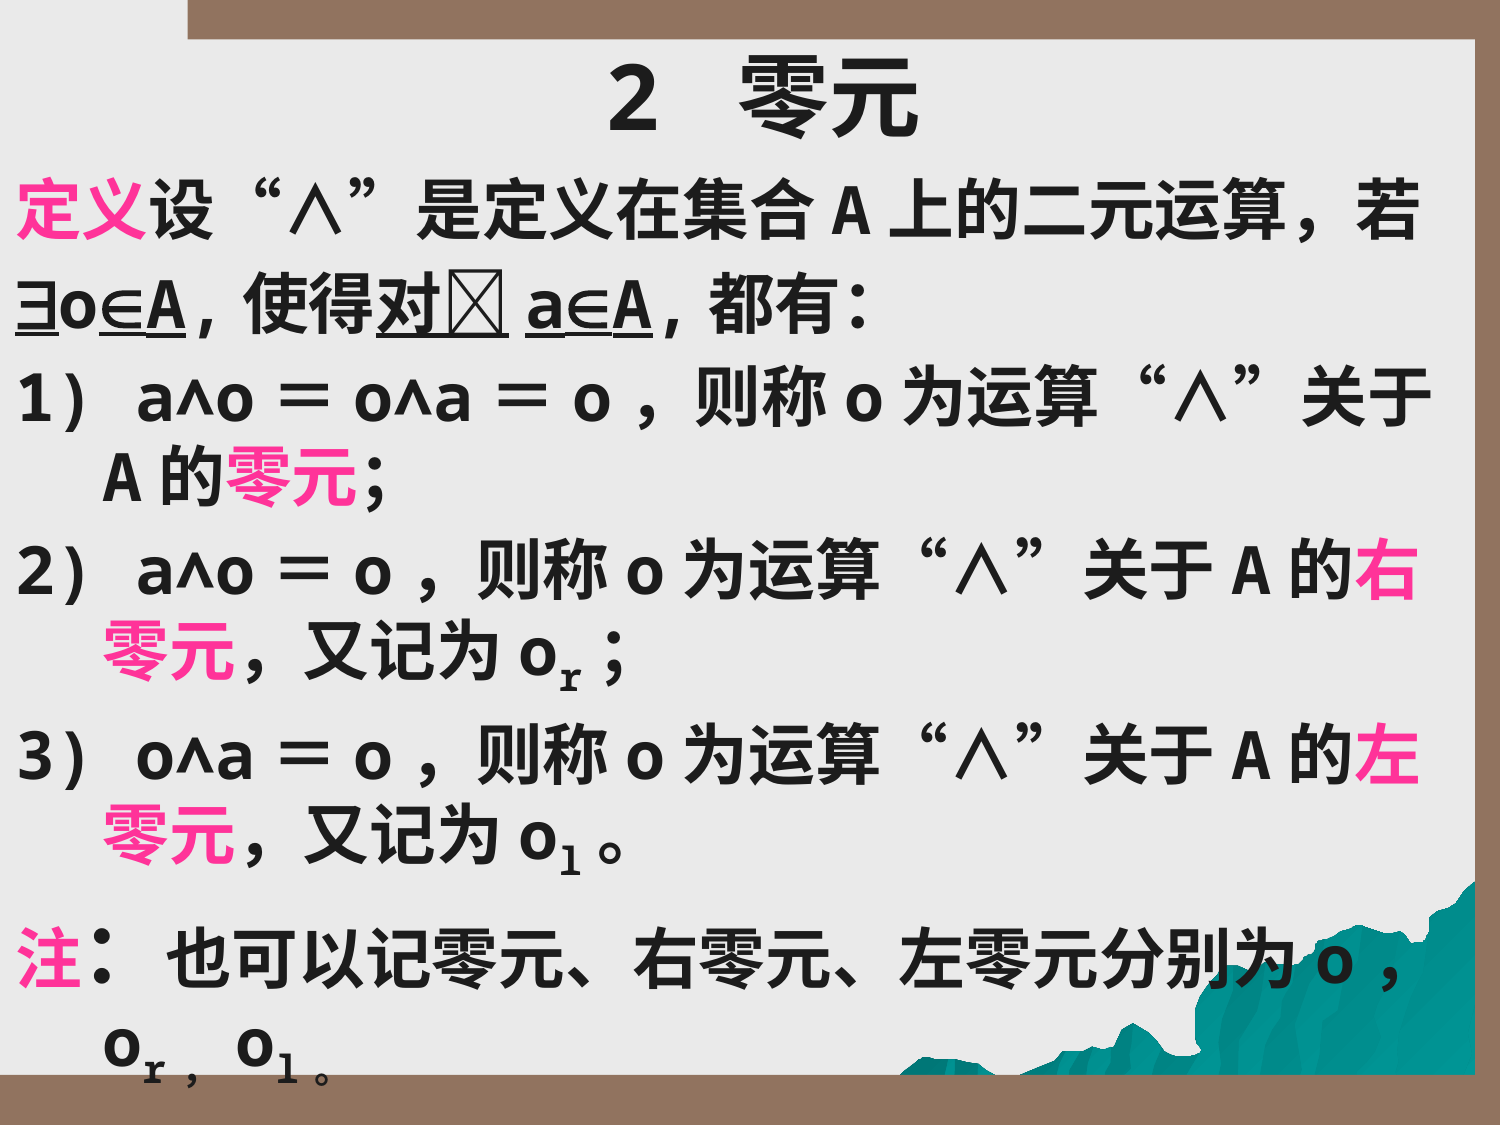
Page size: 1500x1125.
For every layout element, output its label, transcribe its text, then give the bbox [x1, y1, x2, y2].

slide_number [1074, 1041, 1426, 1100]
title 2 零元 [88, 0, 1439, 160]
list 定义设“∧”是定义在集合A上的二元运算，若 oA,使得对aA,都有： 1) a∧o＝o∧a＝o，则称o为运算“∧”关于A的零元； 2) a∧o＝o，则称o为运算“∧”关于A的右零元，又记为or； 3) o∧a＝o，则称o为运算“∧”关于A的左零元，又记为ol。 注：也可以记零元、右零元、左零元分别为o，or，ol。 [0, 160, 1463, 1041]
